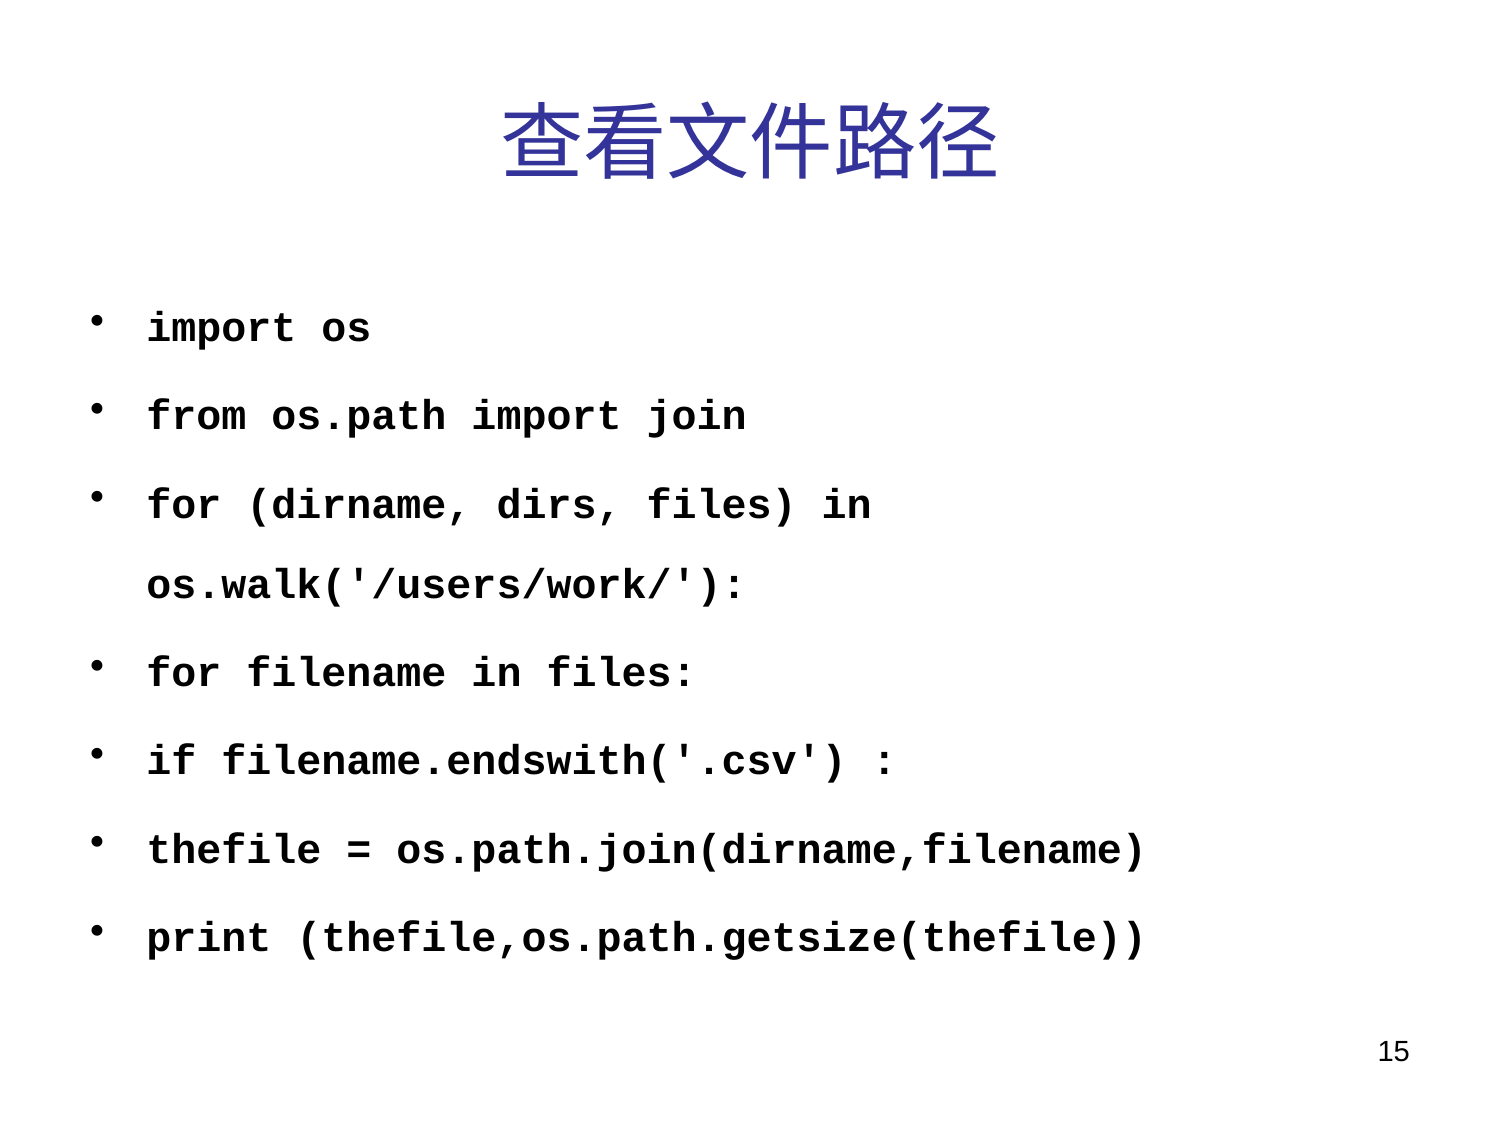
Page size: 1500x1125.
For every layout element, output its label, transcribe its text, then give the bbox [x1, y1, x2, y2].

slide_number 15 [1074, 1024, 1426, 1103]
list import os from os.path import join for (dirname, dirs, files) in os.walk('/users/work/'): for filename in files: if filename.endswith('.csv') : thefile = os.path.join(dirname,filename) print (thefile,os.path.getsize(thefile)) [74, 262, 1426, 1006]
title 查看文件路径 [74, 44, 1426, 233]
